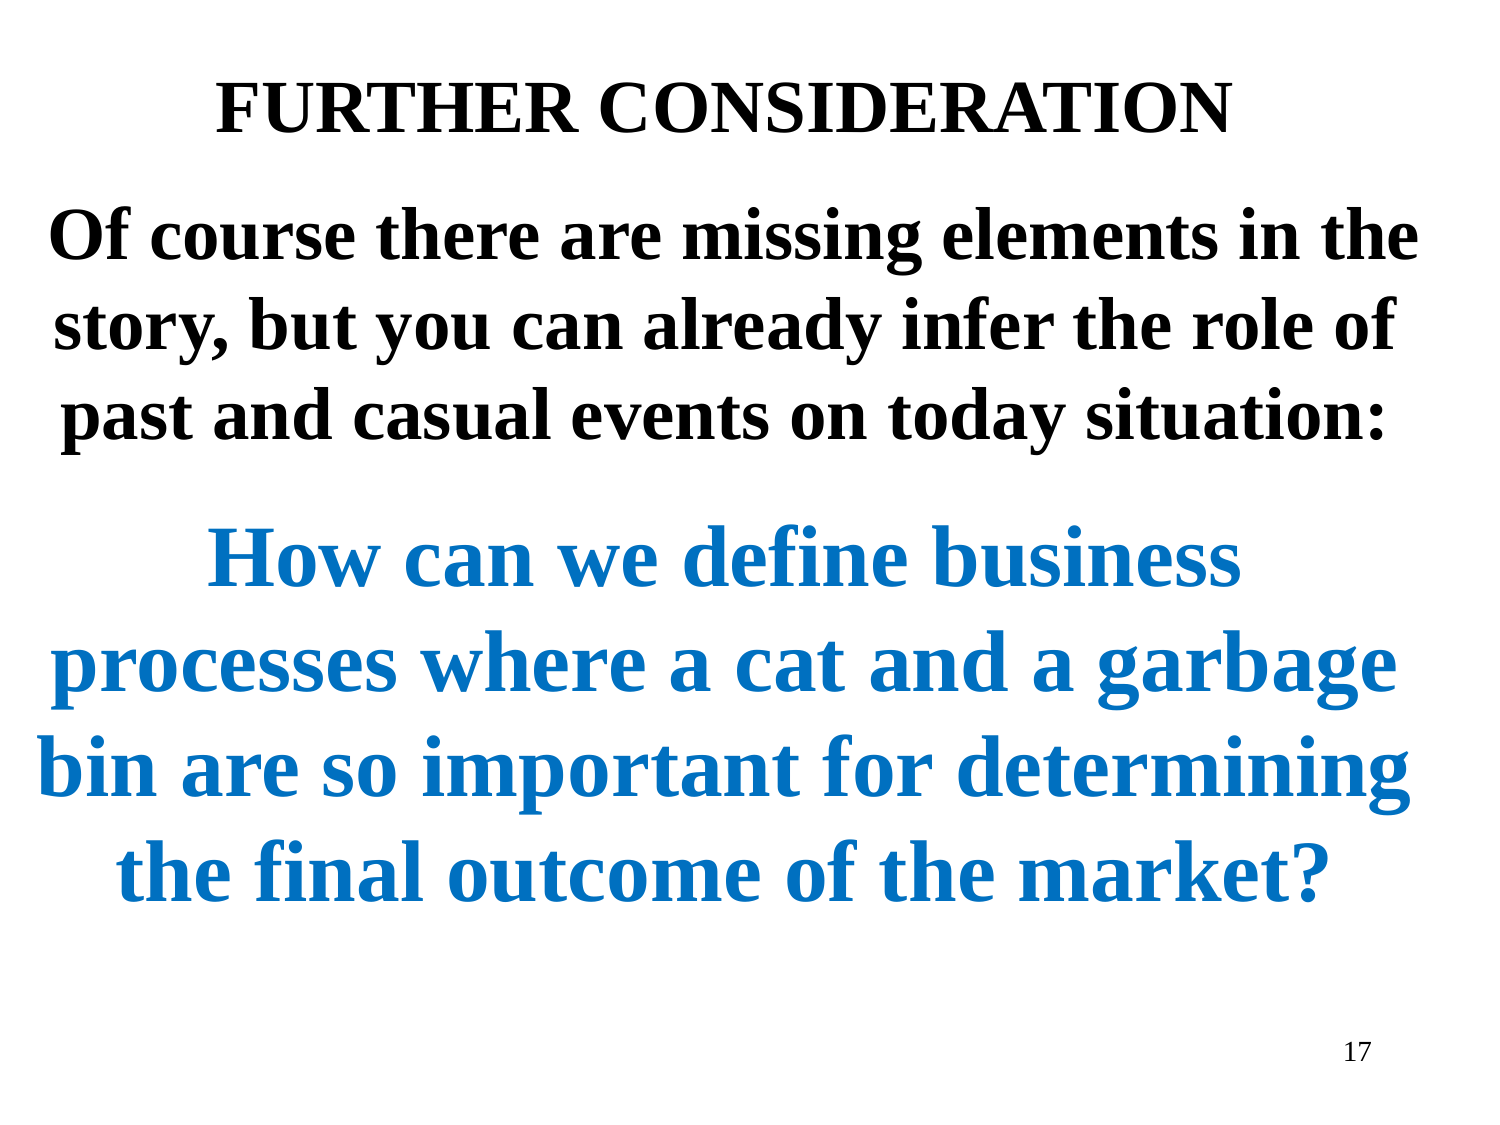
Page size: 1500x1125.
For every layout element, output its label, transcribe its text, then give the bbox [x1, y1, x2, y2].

text_box FURTHER CONSIDERATION Of course there are missing elements in the story, but you can already infer the role of past and casual events on today situation: How can we define business processes where a cat and a garbage bin are so important for determining the final outcome of the market? [12, 49, 1438, 926]
slide_number 17 [1074, 1024, 1388, 1101]
